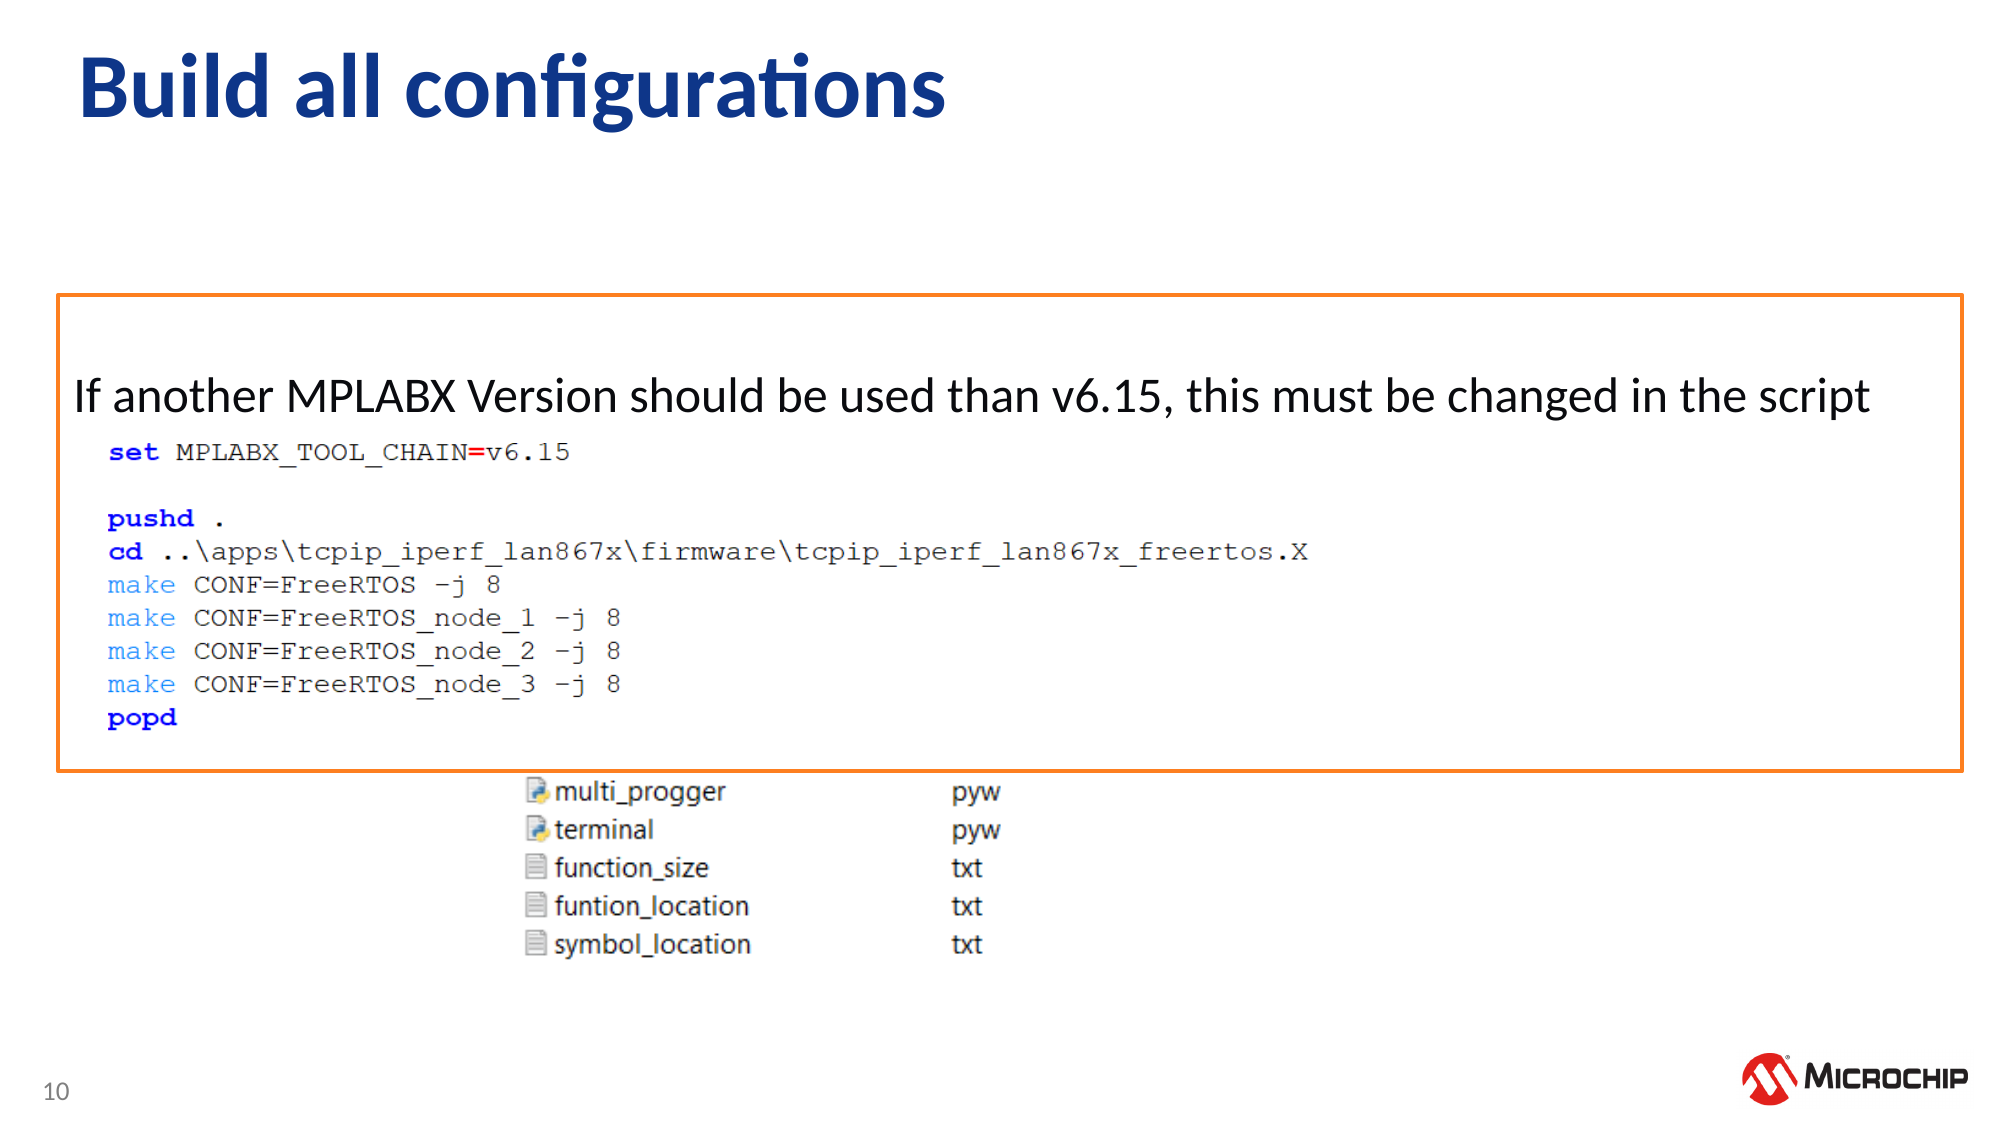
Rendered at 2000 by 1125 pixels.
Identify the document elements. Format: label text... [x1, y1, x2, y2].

text_box If another MPLABX Version should be used than v6.15, this must be changed in the script [56, 293, 1964, 773]
title Build all configurations [58, 15, 1929, 144]
picture [108, 315, 1334, 974]
picture [1736, 1049, 1974, 1109]
